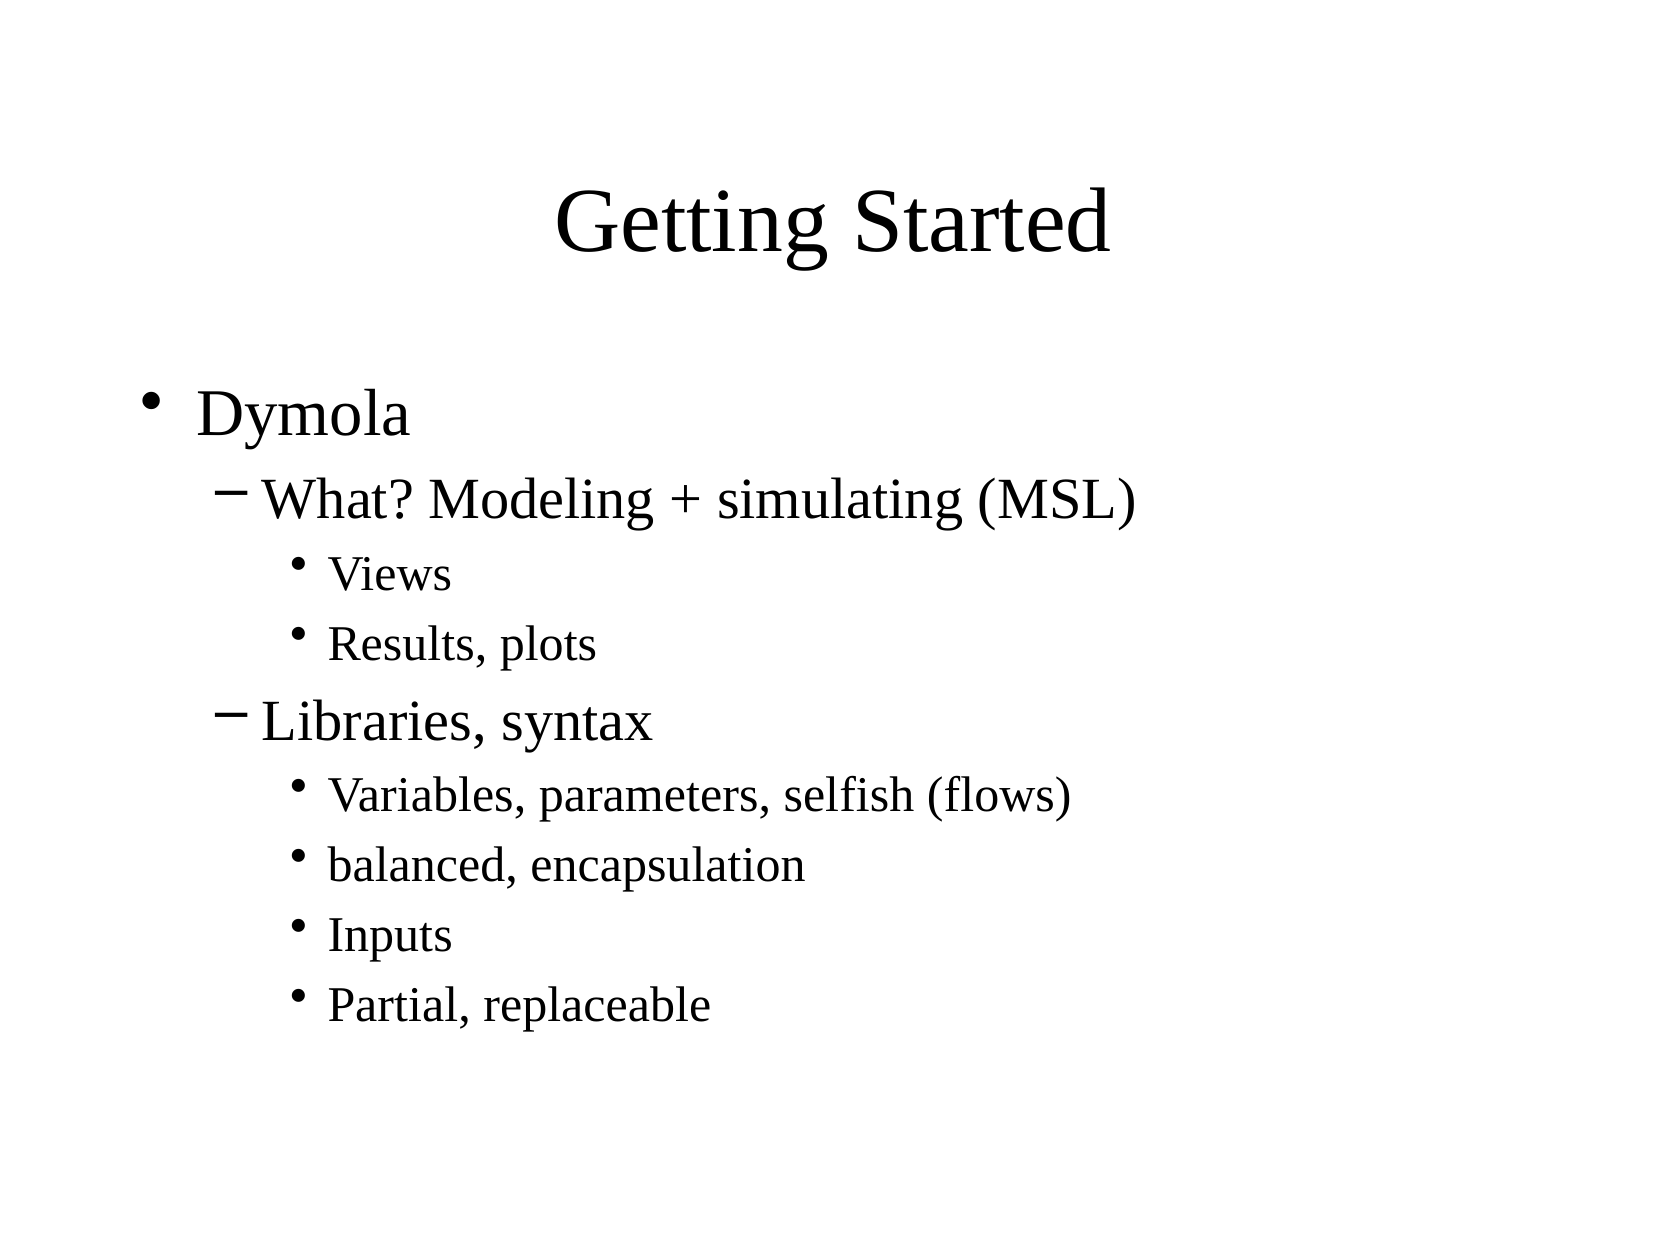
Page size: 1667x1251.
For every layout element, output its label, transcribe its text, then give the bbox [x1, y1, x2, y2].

list Dymola What? Modeling + simulating (MSL) Views Results, plots Libraries, syntax Variables, parameters, selfish (flows) balanced, encapsulation Inputs Partial, replaceable [125, 360, 1542, 1112]
title Getting Started [125, 110, 1542, 320]
